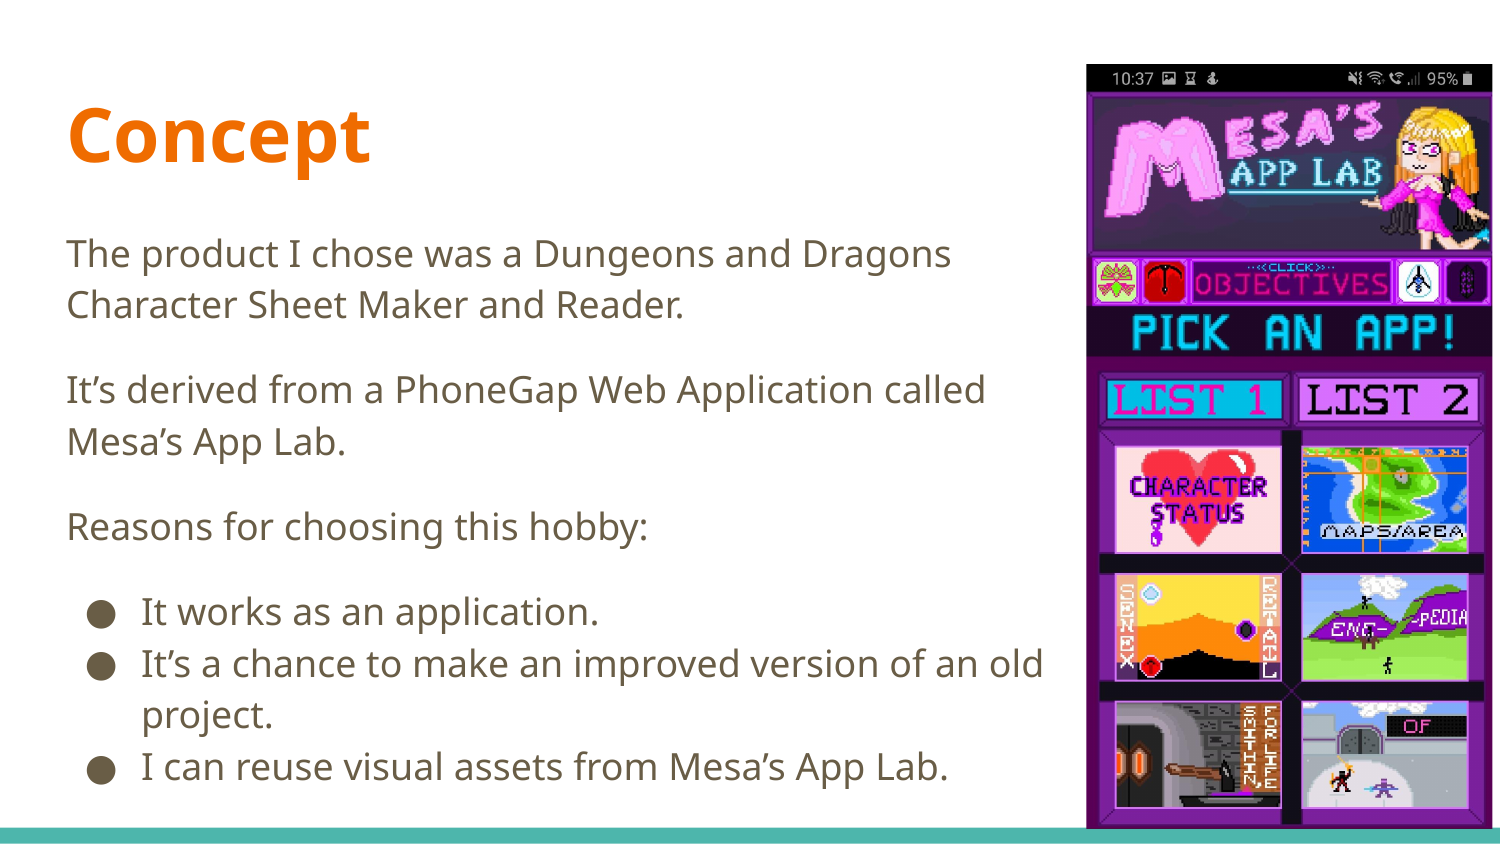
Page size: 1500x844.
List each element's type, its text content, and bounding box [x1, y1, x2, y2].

list The product I chose was a Dungeons and Dragons Character Sheet Maker and Reader. It’s derived from a PhoneGap Web Application called Mesa’s App Lab. Reasons for choosing this hobby: It works as an application. It’s a chance to make an improved version of an old project. I can reuse visual assets from Mesa’s App Lab. [51, 207, 1079, 794]
picture [1086, 64, 1493, 829]
title Concept [51, 72, 1081, 189]
